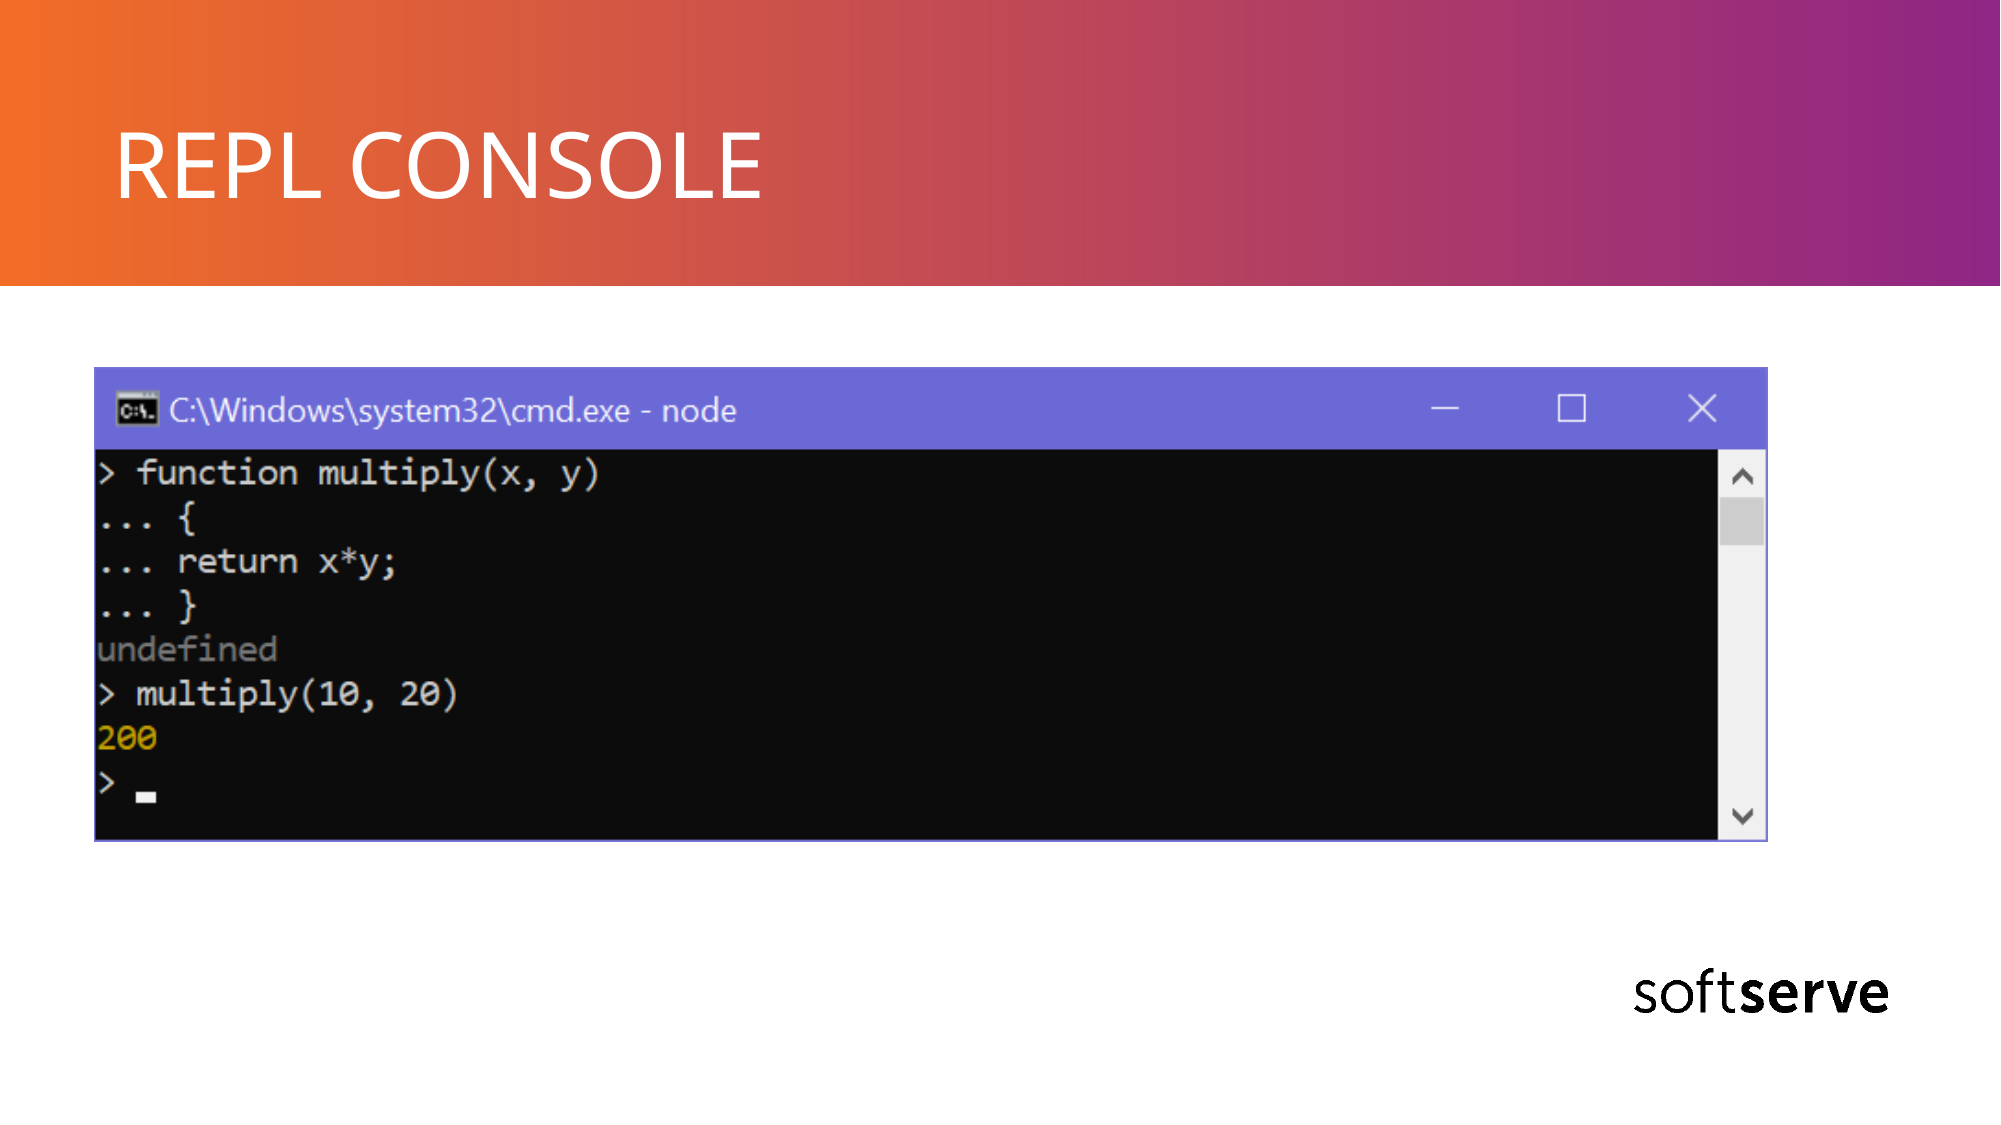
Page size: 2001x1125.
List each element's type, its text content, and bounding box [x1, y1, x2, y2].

title REPL CONSOLE [112, 112, 1888, 225]
picture [1634, 968, 1888, 1013]
picture [94, 367, 1768, 842]
